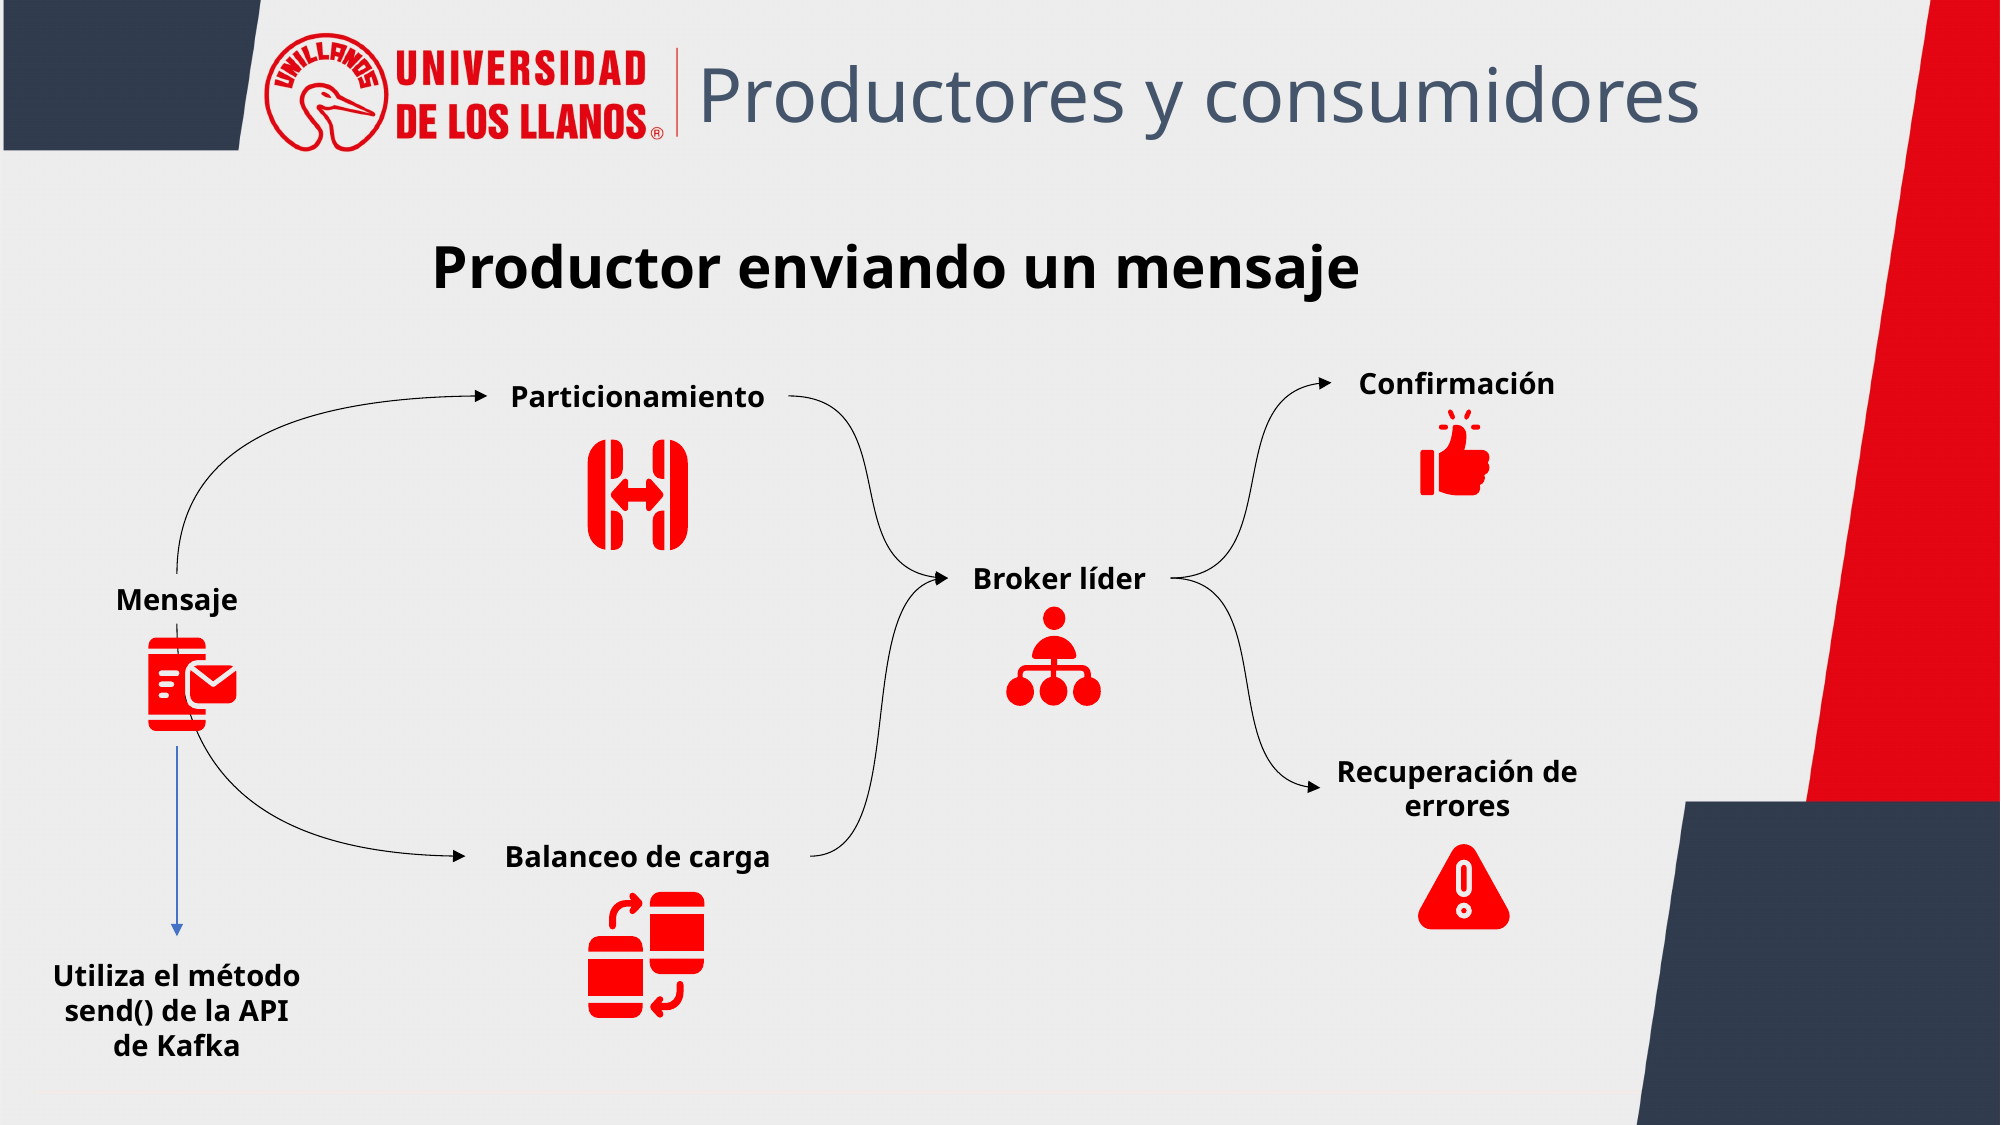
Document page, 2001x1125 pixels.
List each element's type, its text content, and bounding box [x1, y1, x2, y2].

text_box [587, 439, 688, 551]
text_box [788, 396, 948, 579]
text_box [810, 578, 948, 857]
text_box Productores y consumidores [682, 50, 2000, 147]
text_box Balanceo de carga [465, 831, 811, 881]
text_box Utiliza el método send() de la API de Kafka [32, 949, 322, 1070]
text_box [243, 329, 421, 641]
text_box Confirmación [1331, 357, 1584, 408]
text_box Productor enviando un mensaje [403, 222, 1390, 308]
text_box Recuperación de errores [1320, 745, 1595, 831]
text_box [148, 637, 237, 732]
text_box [1006, 606, 1102, 706]
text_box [205, 596, 438, 885]
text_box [588, 891, 705, 1019]
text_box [1420, 409, 1492, 496]
text_box Particionamiento [487, 371, 789, 421]
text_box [1414, 844, 1513, 930]
text_box Broker líder [948, 553, 1170, 603]
text_box Mensaje [87, 573, 243, 624]
picture [0, 0, 2000, 1125]
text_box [1170, 578, 1321, 789]
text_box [1170, 383, 1332, 579]
